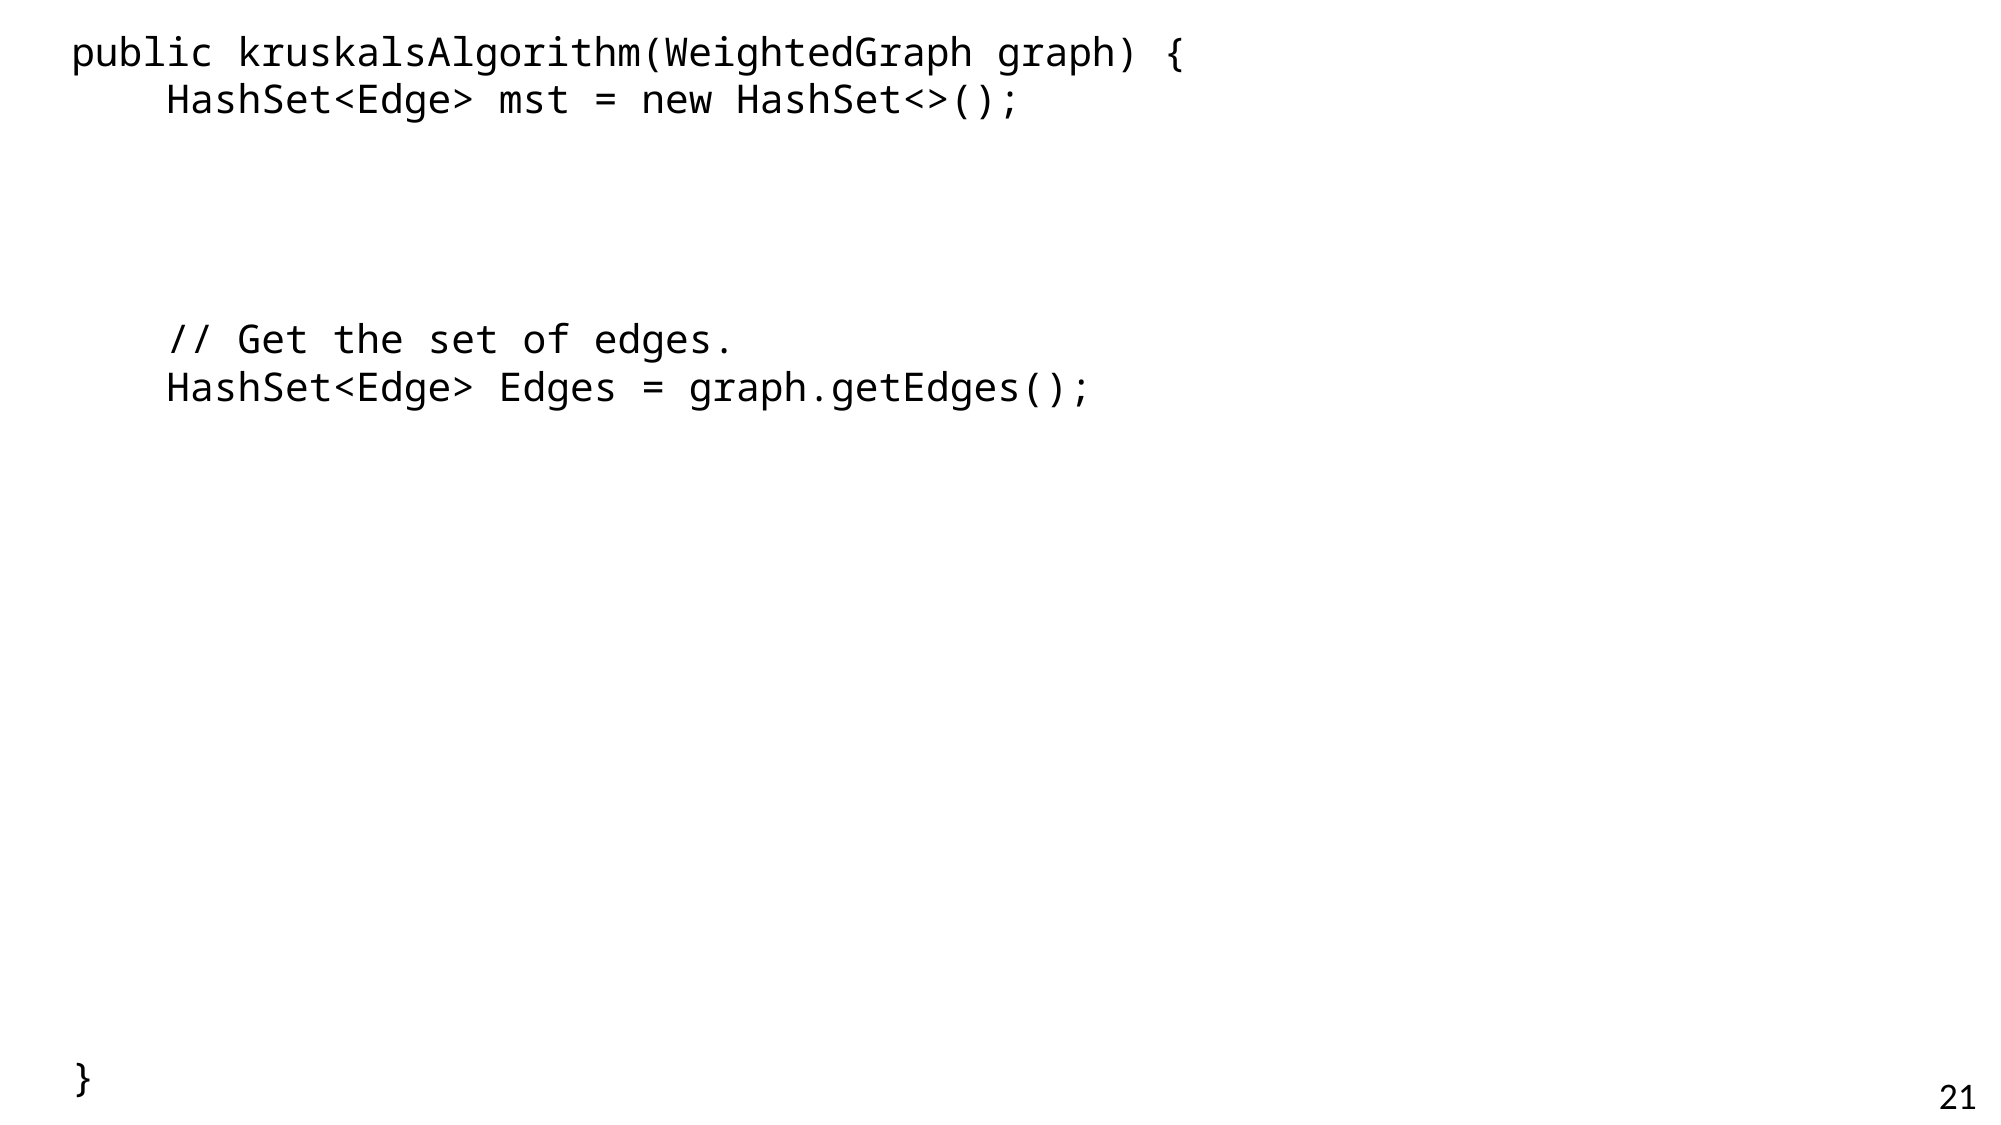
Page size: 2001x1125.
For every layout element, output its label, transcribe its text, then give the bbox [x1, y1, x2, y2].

text_box public kruskalsAlgorithm(WeightedGraph graph) { HashSet<Edge> mst = new HashSet<>(); // Get the set of edges. HashSet<Edge> Edges = graph.getEdges(); } [56, 19, 2000, 1107]
text_box 21 [1867, 1072, 1977, 1118]
